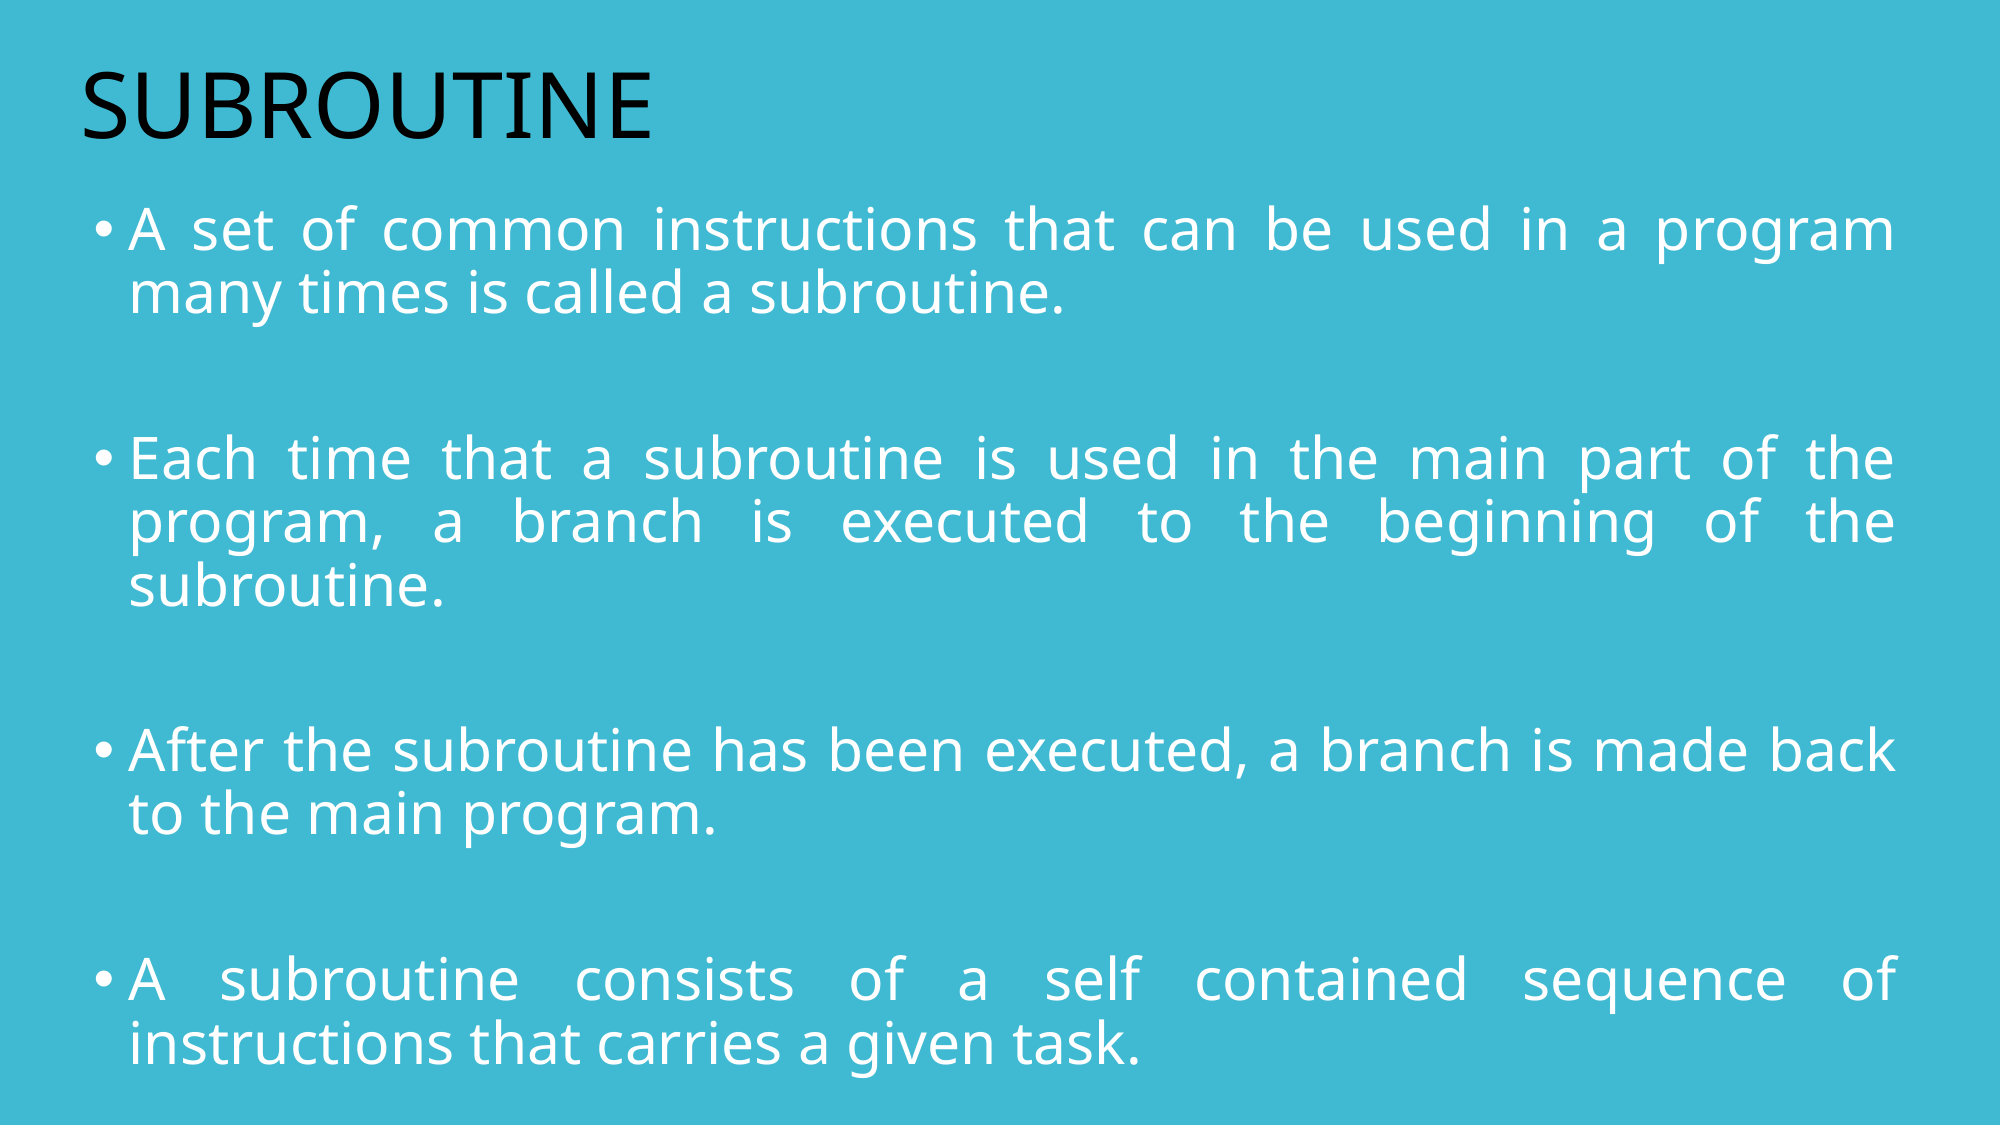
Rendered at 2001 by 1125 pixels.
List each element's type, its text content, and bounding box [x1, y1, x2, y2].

title SUBROUTINE [64, 0, 1790, 218]
list A set of common instructions that can be used in a program many times is called a subroutine. Each time that a subroutine is used in the main part of the program, a branch is executed to the beginning of the subroutine. After the subroutine has been executed, a branch is made back to the main program. A subroutine consists of a self contained sequence of instructions that carries a given task. [78, 192, 1914, 1093]
